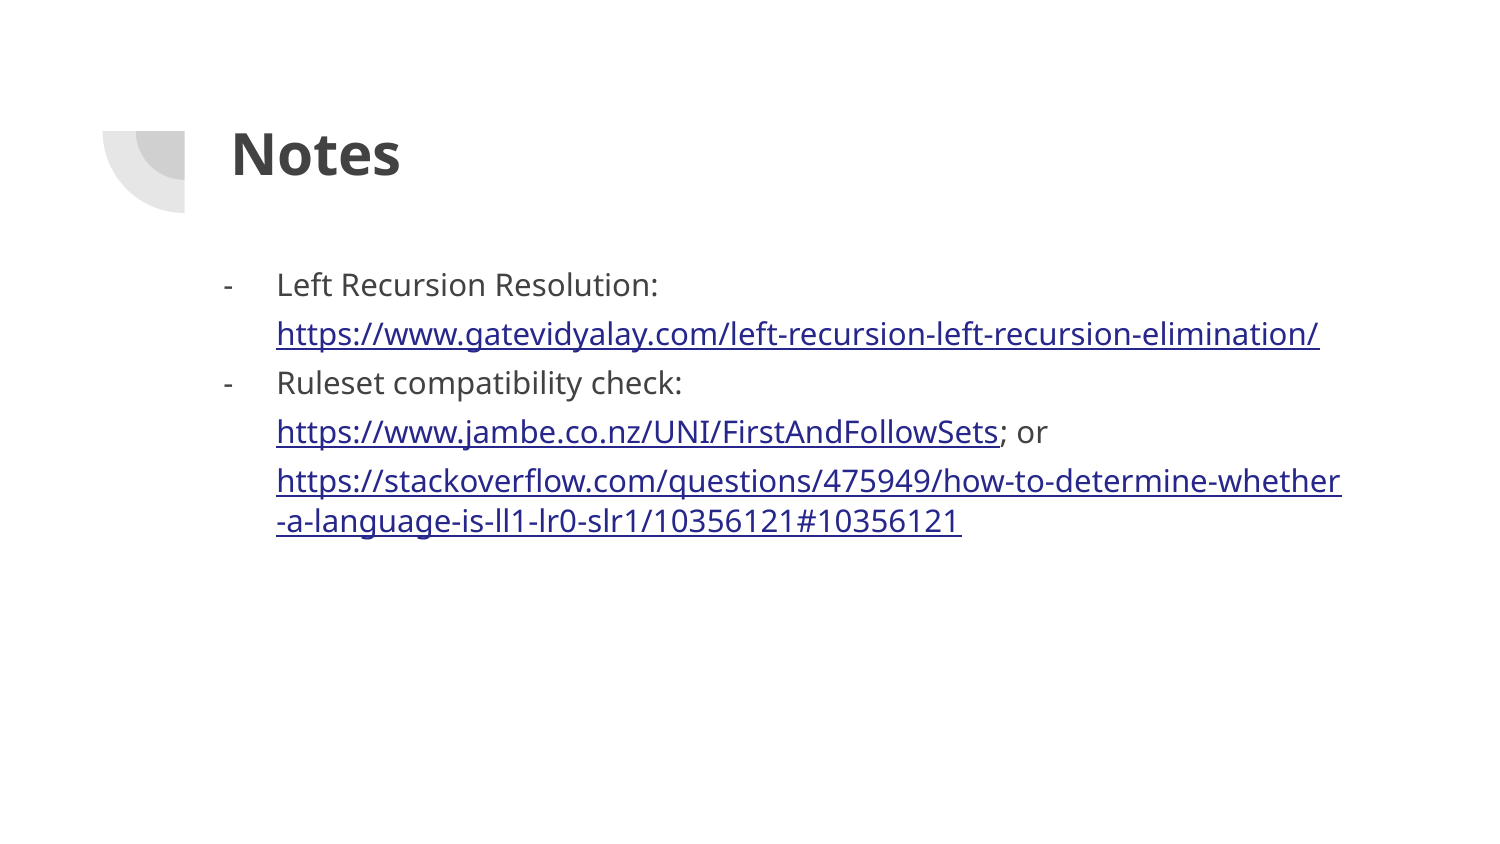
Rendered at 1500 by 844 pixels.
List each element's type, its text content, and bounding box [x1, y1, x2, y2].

list Left Recursion Resolution: https://www.gatevidyalay.com/left-recursion-left-recursion-elimination/ Ruleset compatibility check: https://www.jambe.co.nz/UNI/FirstAndFollowSets; or https://stackoverflow.com/questions/475949/how-to-determine-whether-a-language-is-ll1-lr0-slr1/10356121#10356121 [186, 241, 1368, 744]
title Notes [214, 98, 1368, 241]
